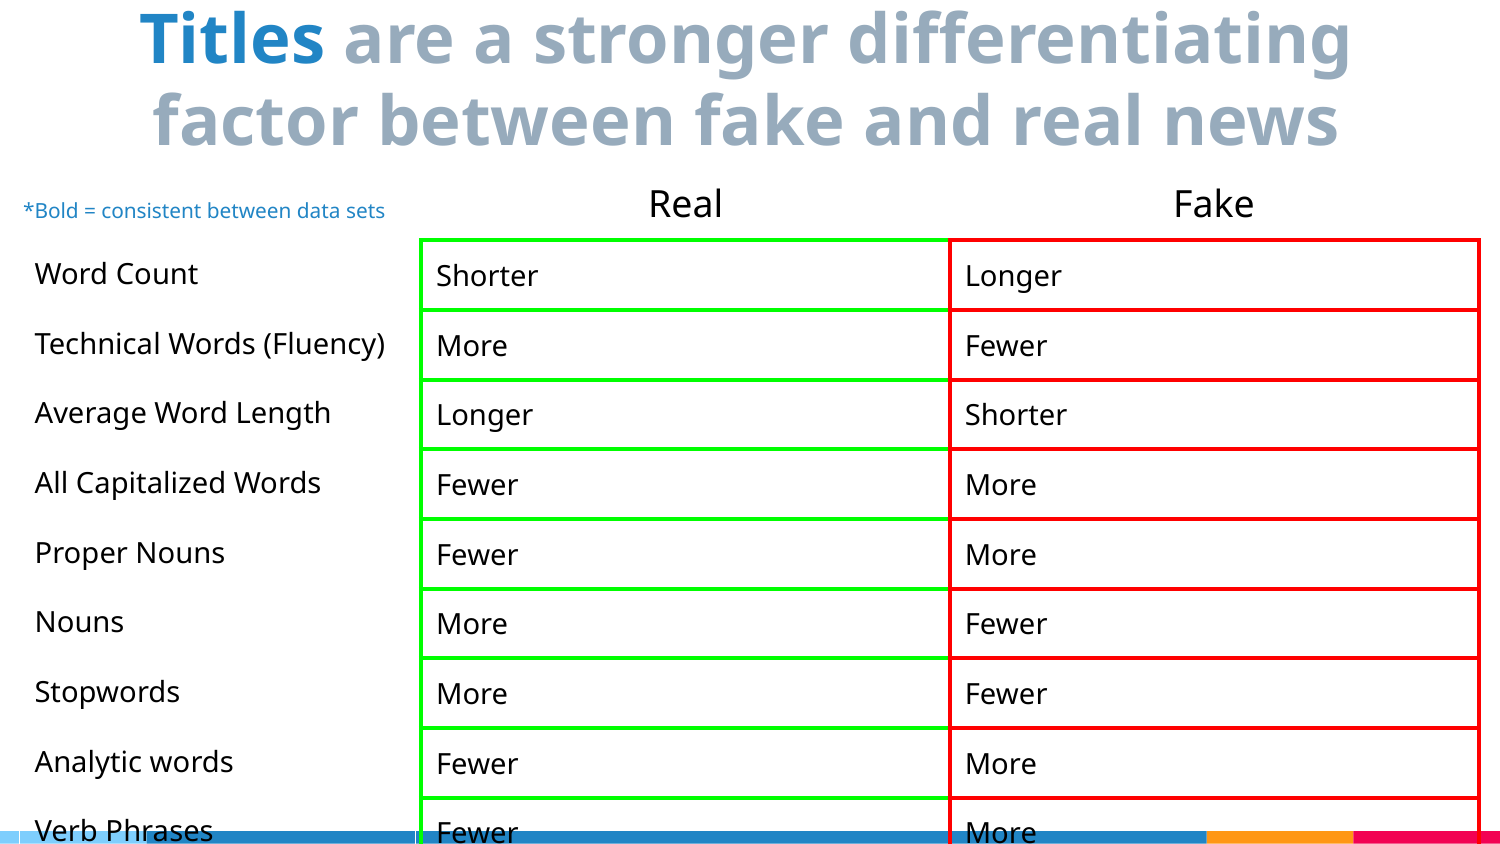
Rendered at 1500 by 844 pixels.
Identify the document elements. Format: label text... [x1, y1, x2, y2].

table_cell Verb Phrases [20, 796, 415, 844]
table_cell More [423, 591, 948, 656]
table_cell All Capitalized Words [20, 448, 415, 516]
table_cell Shorter [952, 382, 1477, 447]
table_cell Nouns [20, 587, 415, 656]
table_header Word Count [20, 239, 415, 307]
table_cell Fewer [423, 451, 948, 517]
table_cell Fewer [423, 800, 948, 844]
table_cell Fewer [423, 730, 948, 796]
table_header Shorter [423, 242, 948, 308]
table_cell Stopwords [20, 657, 415, 725]
table_cell More [952, 521, 1477, 587]
table_cell Fewer [952, 591, 1477, 656]
table_cell More [952, 730, 1477, 796]
table_cell Analytic words [20, 727, 415, 795]
text_box *Bold = consistent between data sets [8, 182, 404, 231]
table_cell Fewer [423, 521, 948, 587]
table_cell Longer [423, 382, 948, 447]
table_cell More [952, 451, 1477, 517]
table_cell Technical Words (Fluency) [20, 309, 415, 377]
title Titles are a stronger differentiating factor between fake and real news [19, 33, 1475, 175]
text_box Fake [949, 165, 1479, 238]
table_cell Average Word Length [20, 378, 415, 447]
table_cell Proper Nouns [20, 518, 415, 586]
table_cell More [423, 312, 948, 378]
table_cell Fewer [952, 312, 1477, 378]
table_cell Fewer [952, 660, 1477, 726]
text_box Real [420, 165, 949, 238]
table_cell More [952, 800, 1477, 844]
table_header Longer [952, 242, 1477, 308]
table_cell More [423, 660, 948, 726]
